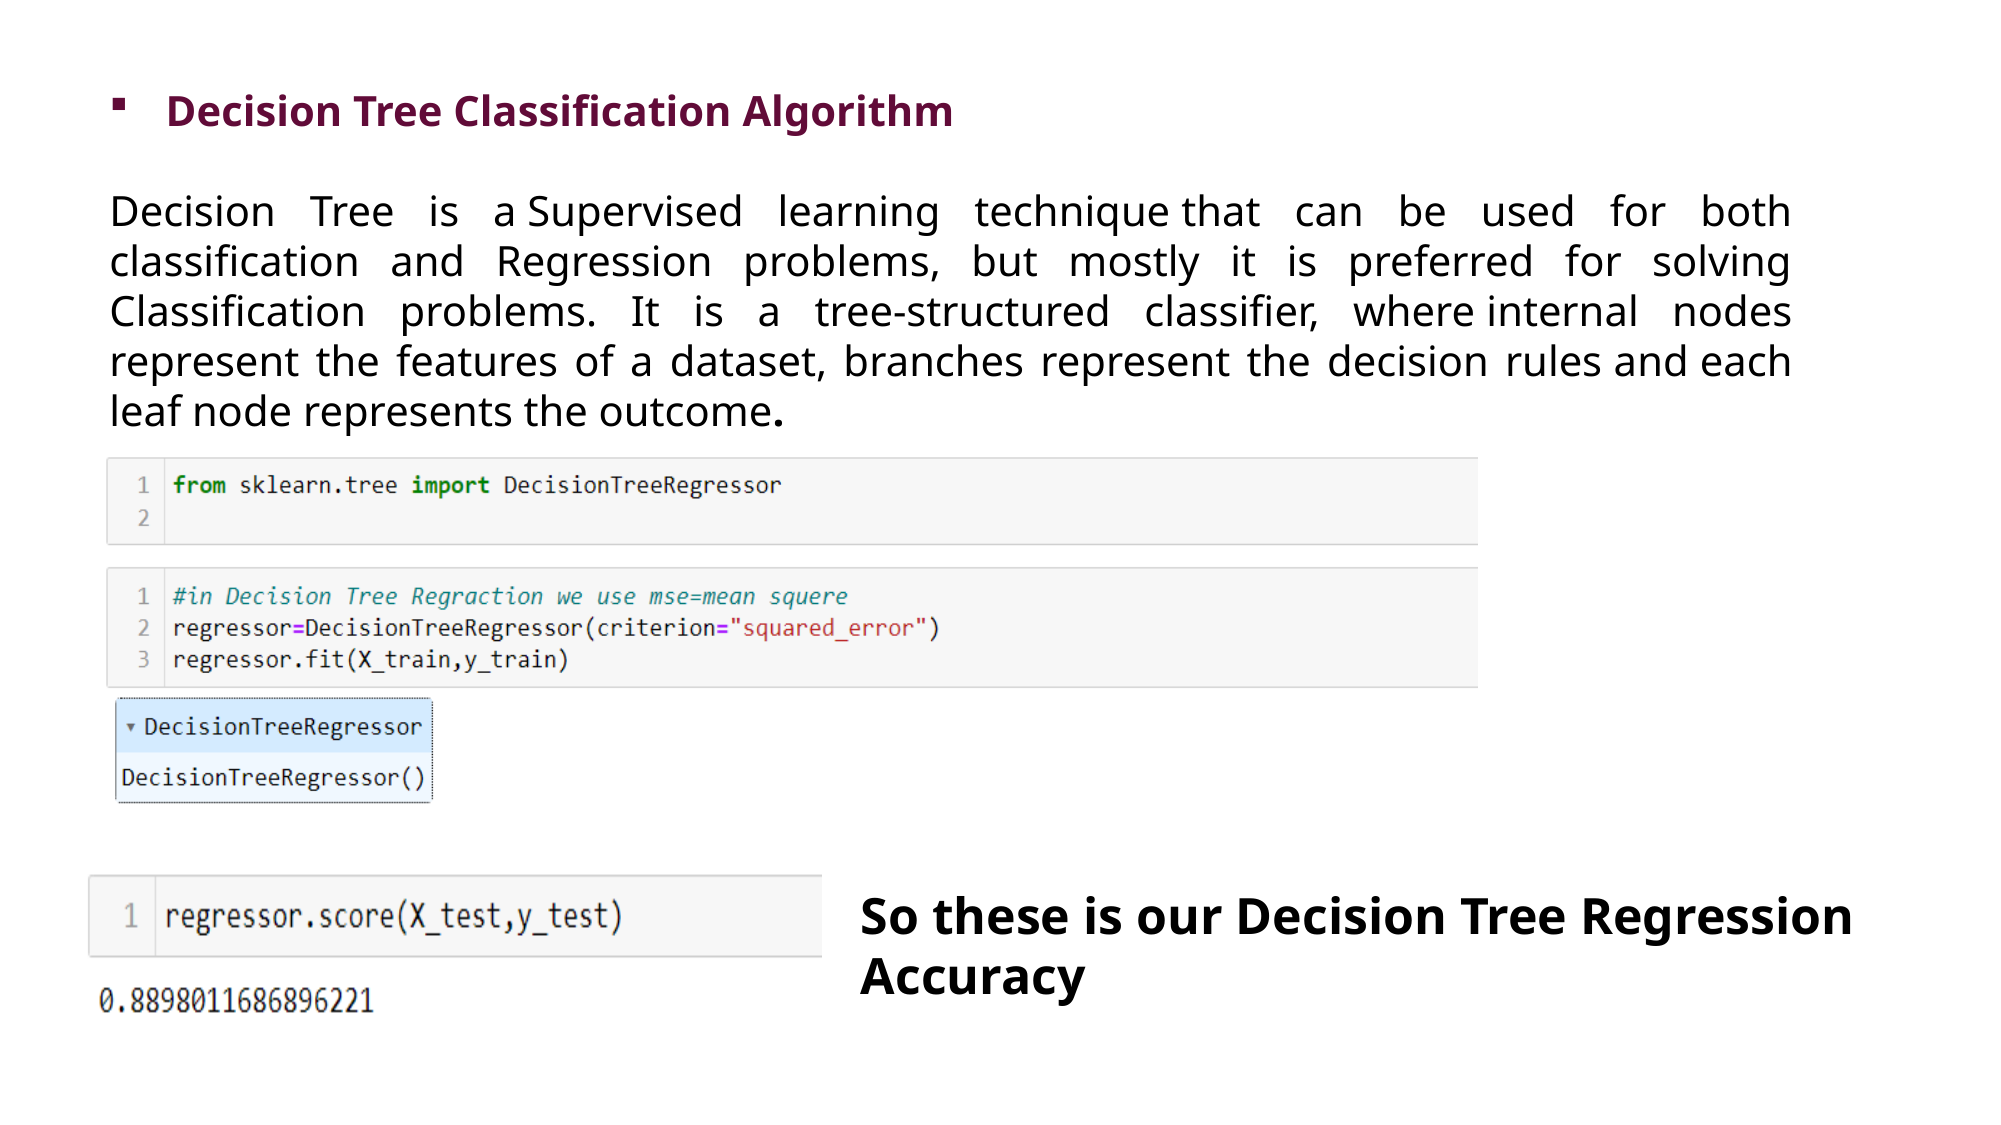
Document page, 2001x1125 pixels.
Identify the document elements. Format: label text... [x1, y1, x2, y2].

picture [94, 441, 1478, 835]
picture [84, 855, 822, 1051]
text_box So these is our Decision Tree Regression Accuracy [846, 877, 1937, 1012]
text_box Decision Tree Classification Algorithm Decision Tree is a Supervised learning technique that can be used for both classification and Regression problems, but mostly it is preferred for solving Classification problems. It is a tree-structured classifier, where internal nodes represent the features of a dataset, branches represent the decision rules and each leaf node represents the outcome. [94, 77, 1808, 537]
